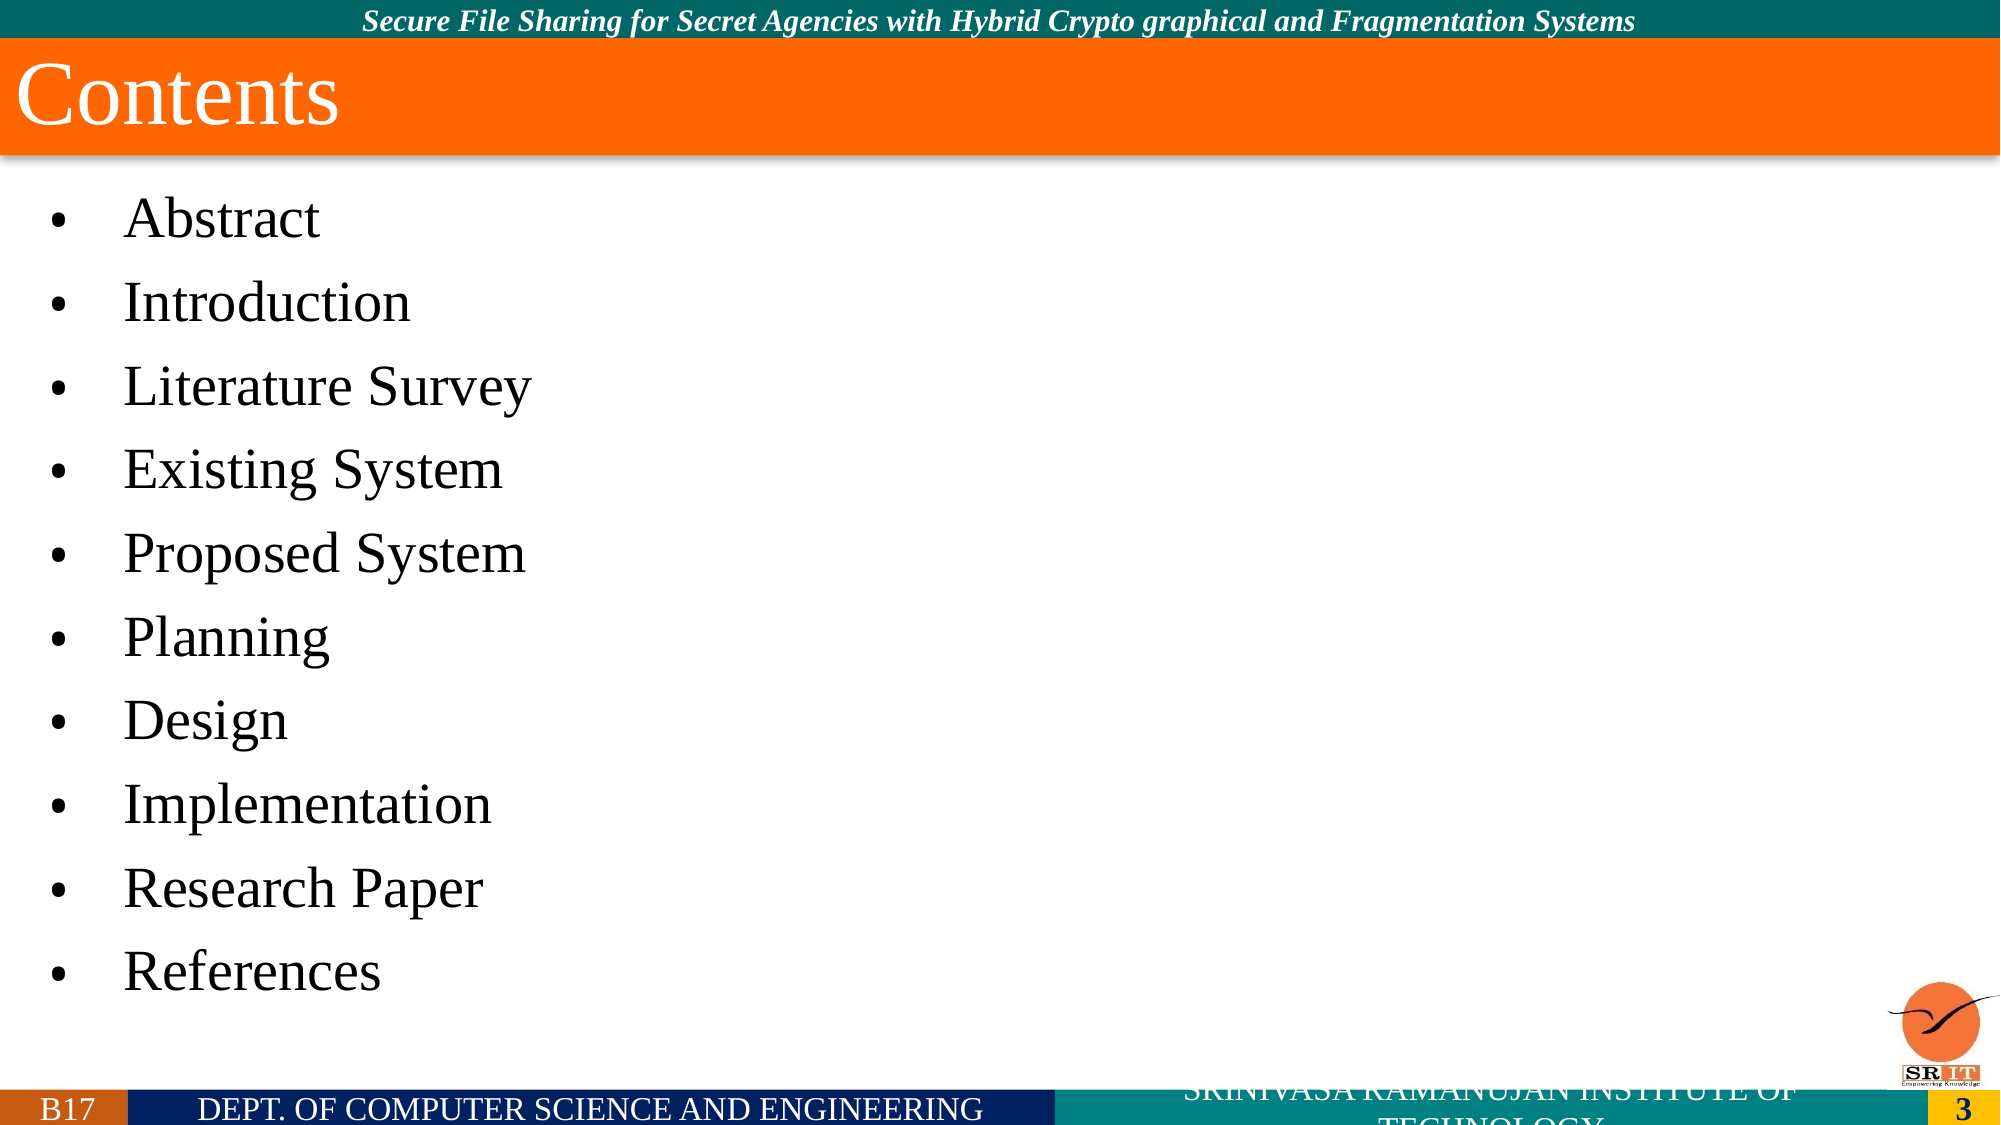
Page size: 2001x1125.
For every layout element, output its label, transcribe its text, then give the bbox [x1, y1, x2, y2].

list Abstract Introduction Literature Survey Existing System Proposed System Planning Design Implementation Research Paper References [32, 179, 1965, 1065]
title Contents [0, 38, 2000, 156]
picture [1887, 977, 2000, 1090]
